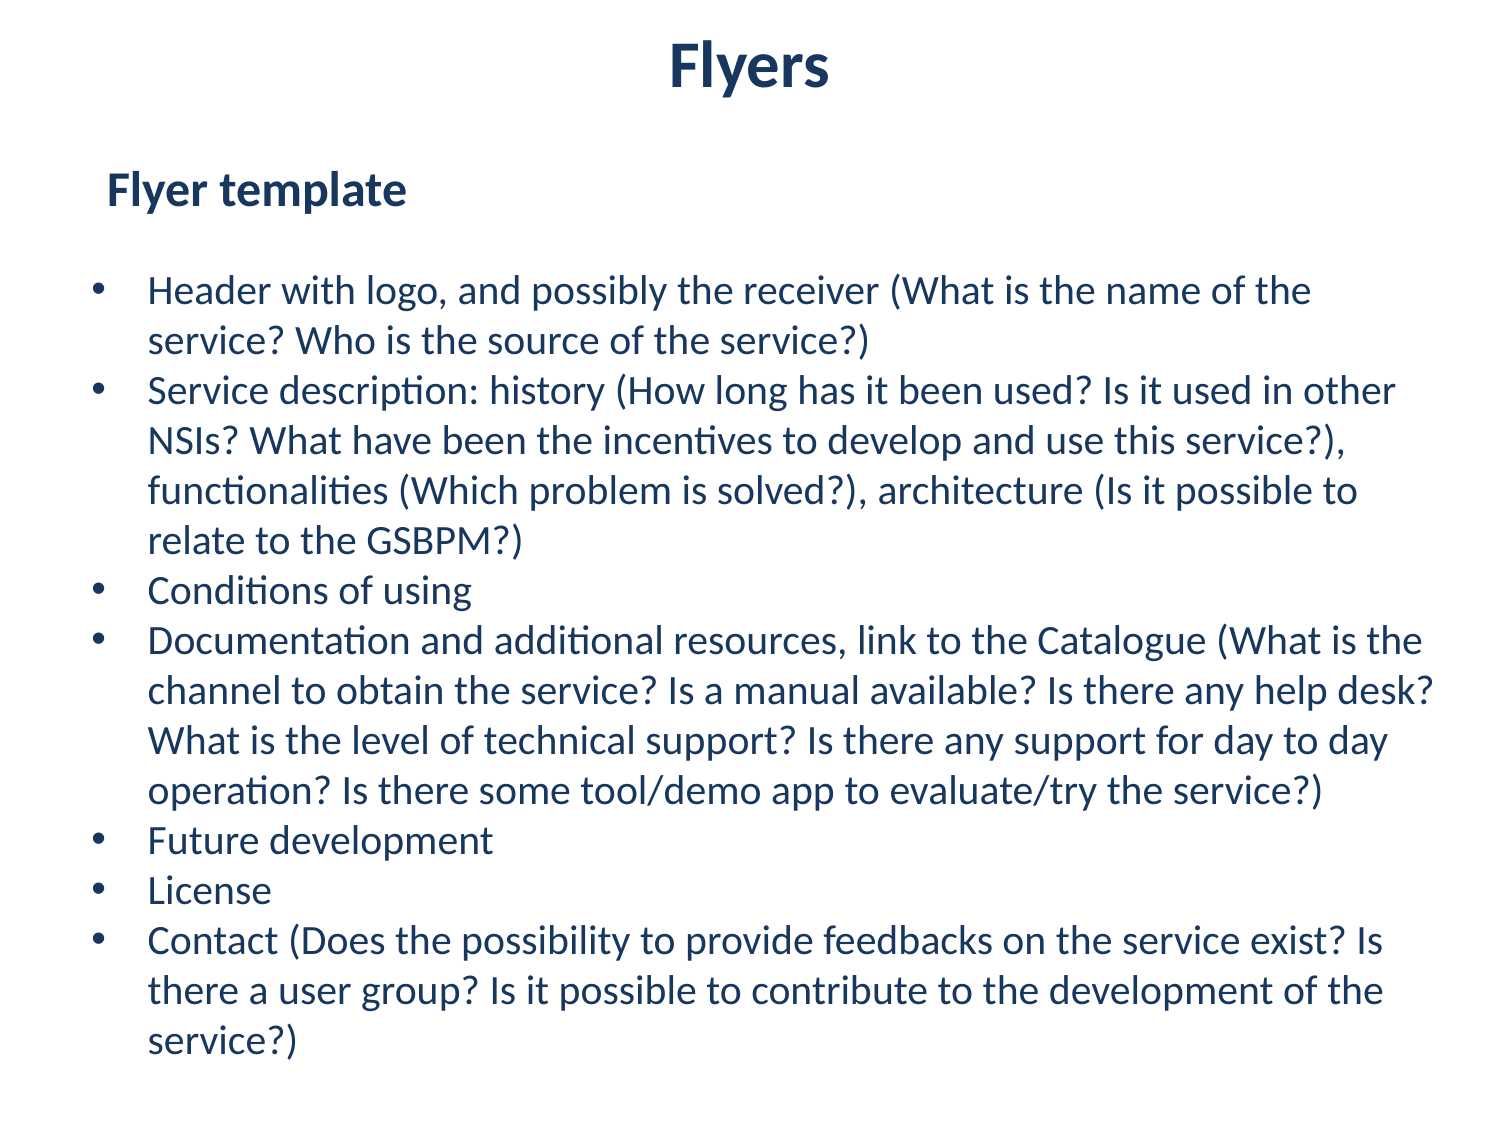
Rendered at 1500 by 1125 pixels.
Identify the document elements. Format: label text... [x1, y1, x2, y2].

text_box Header with logo, and possibly the receiver (What is the name of the service? Who is the source of the service?) Service description: history (How long has it been used? Is it used in other NSIs? What have been the incentives to develop and use this service?), functionalities (Which problem is solved?), architecture (Is it possible to relate to the GSBPM?) Conditions of using Documentation and additional resources, link to the Catalogue (What is the channel to obtain the service? Is a manual available? Is there any help desk? What is the level of technical support? Is there any support for day to day operation? Is there some tool/demo app to evaluate/try the service?) Future development License Contact (Does the possibility to provide feedbacks on the service exist? Is there a user group? Is it possible to contribute to the development of the service?) [76, 255, 1471, 1071]
text_box Flyer template [92, 148, 423, 224]
text_box Flyers [88, 13, 1412, 154]
